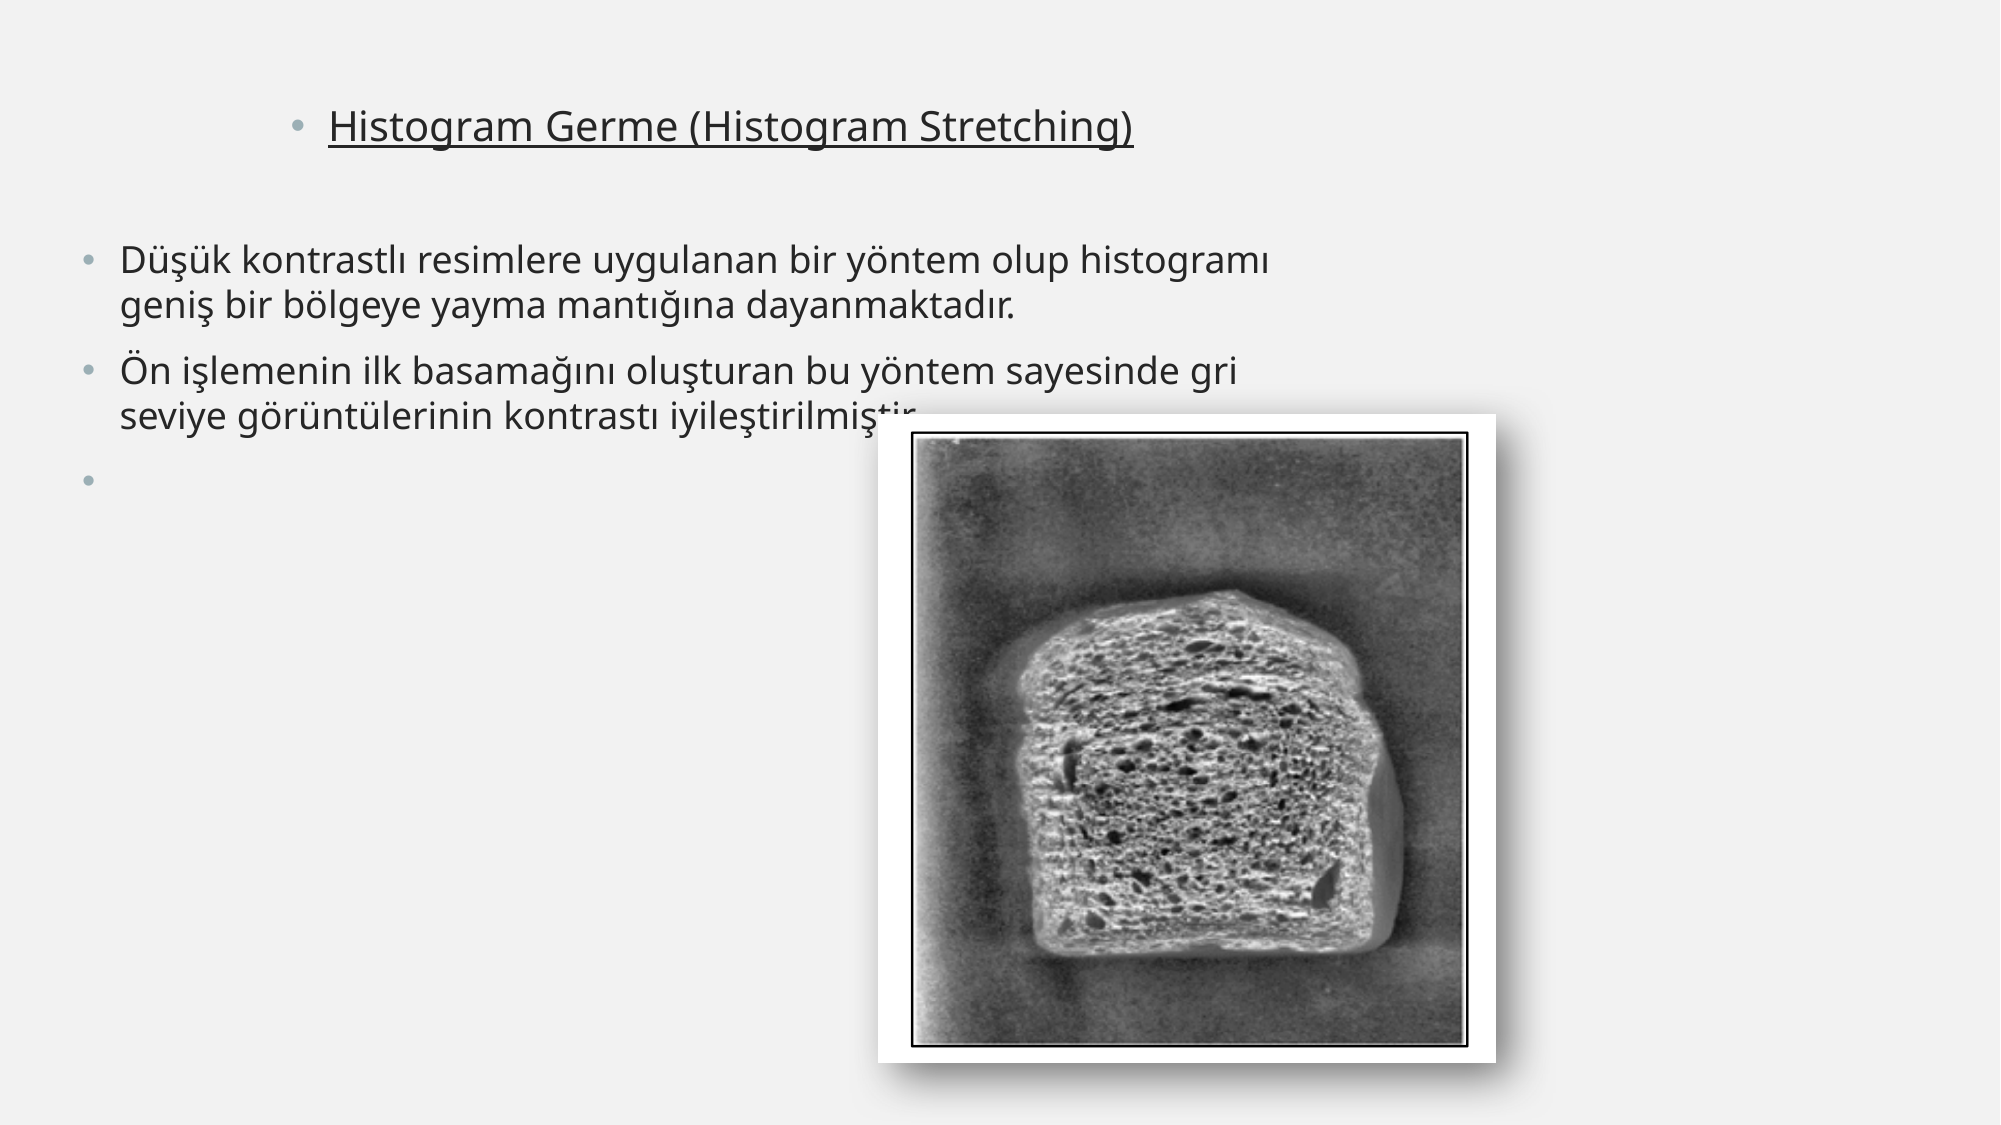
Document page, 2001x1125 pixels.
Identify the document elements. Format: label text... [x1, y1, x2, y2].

picture [878, 414, 1496, 1063]
list Histogram Germe (Histogram Stretching) Düşük kontrastlı resimlere uygulanan bir yöntem olup histogramı geniş bir bölgeye yayma mantığına dayanmaktadır. Ön işlemenin ilk basamağını oluşturan bu yöntem sayesinde gri seviye görüntülerinin kontrastı iyileştirilmiştir. [67, 21, 1358, 632]
